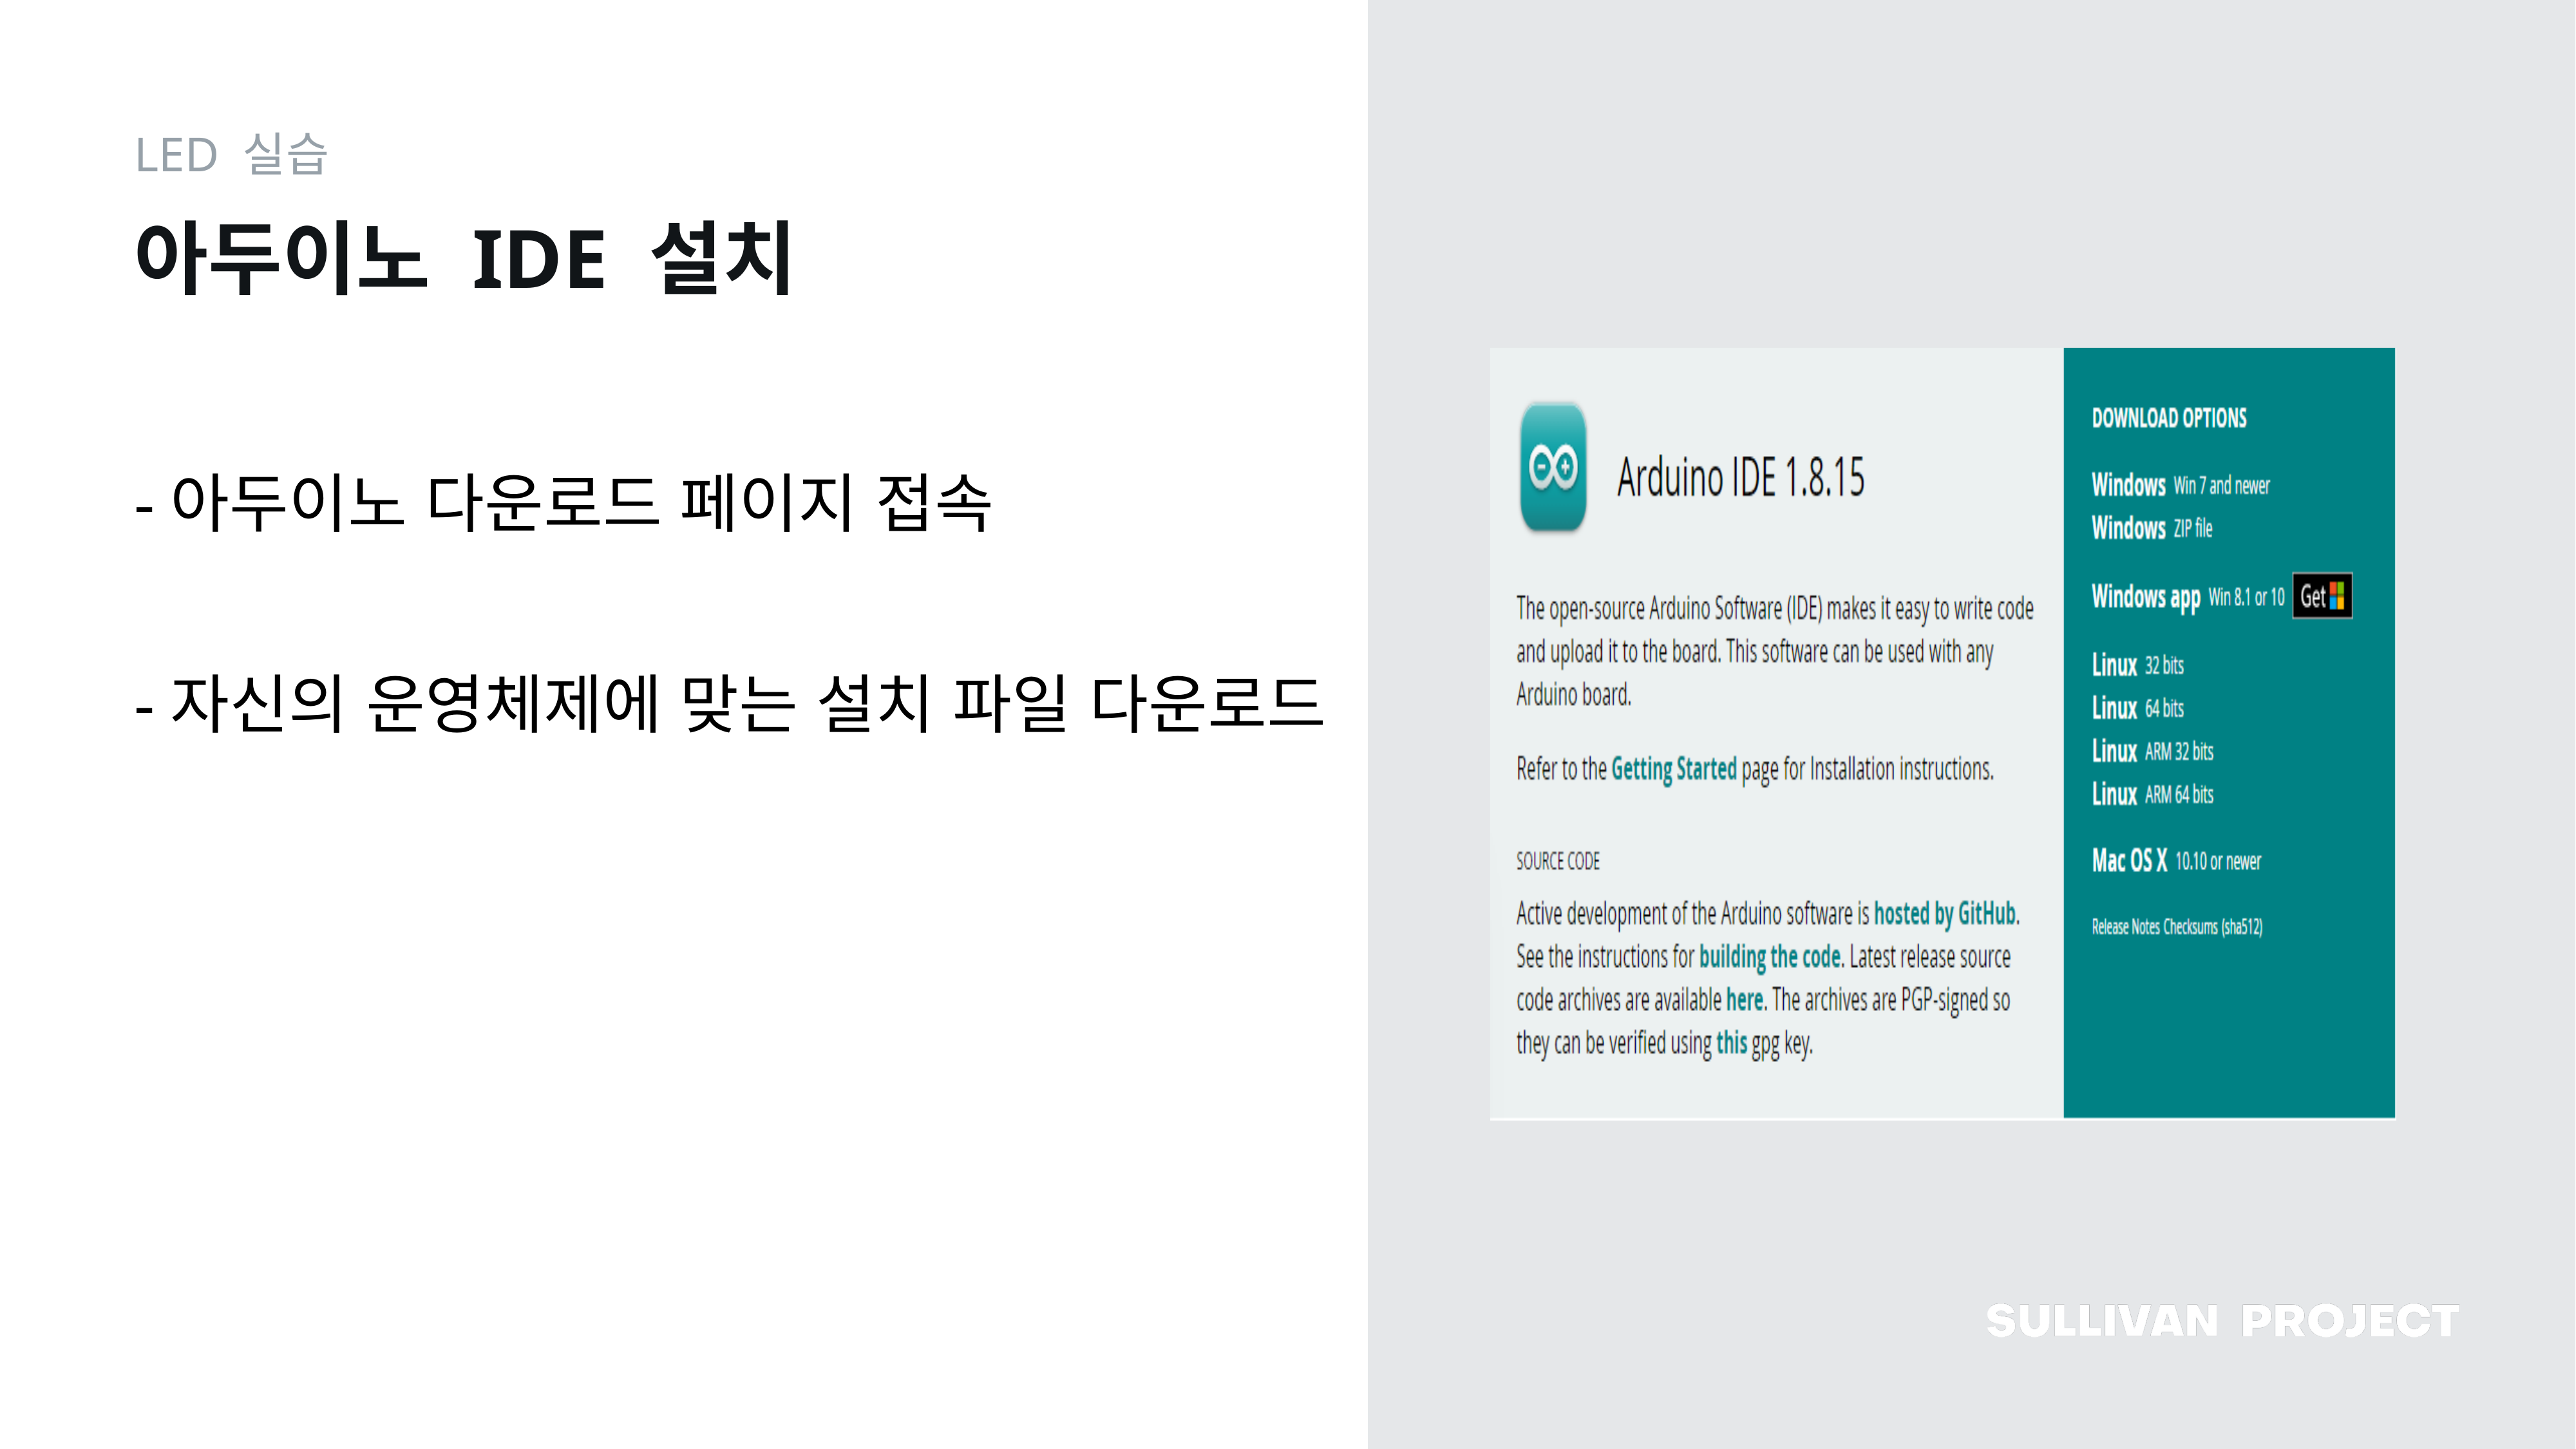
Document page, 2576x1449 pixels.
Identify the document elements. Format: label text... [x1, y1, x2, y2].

text_box LED 실습 [128, 112, 694, 193]
text_box [1368, 0, 2575, 1449]
picture [1490, 347, 2396, 1121]
text_box 아두이노 IDE 설치 [129, 191, 1242, 321]
picture [1987, 1297, 2465, 1338]
text_box -아두이노 다운로드 페이지 접속 -자신의 운영체제에 맞는 설치 파일 다운로드 [128, 433, 1414, 1080]
